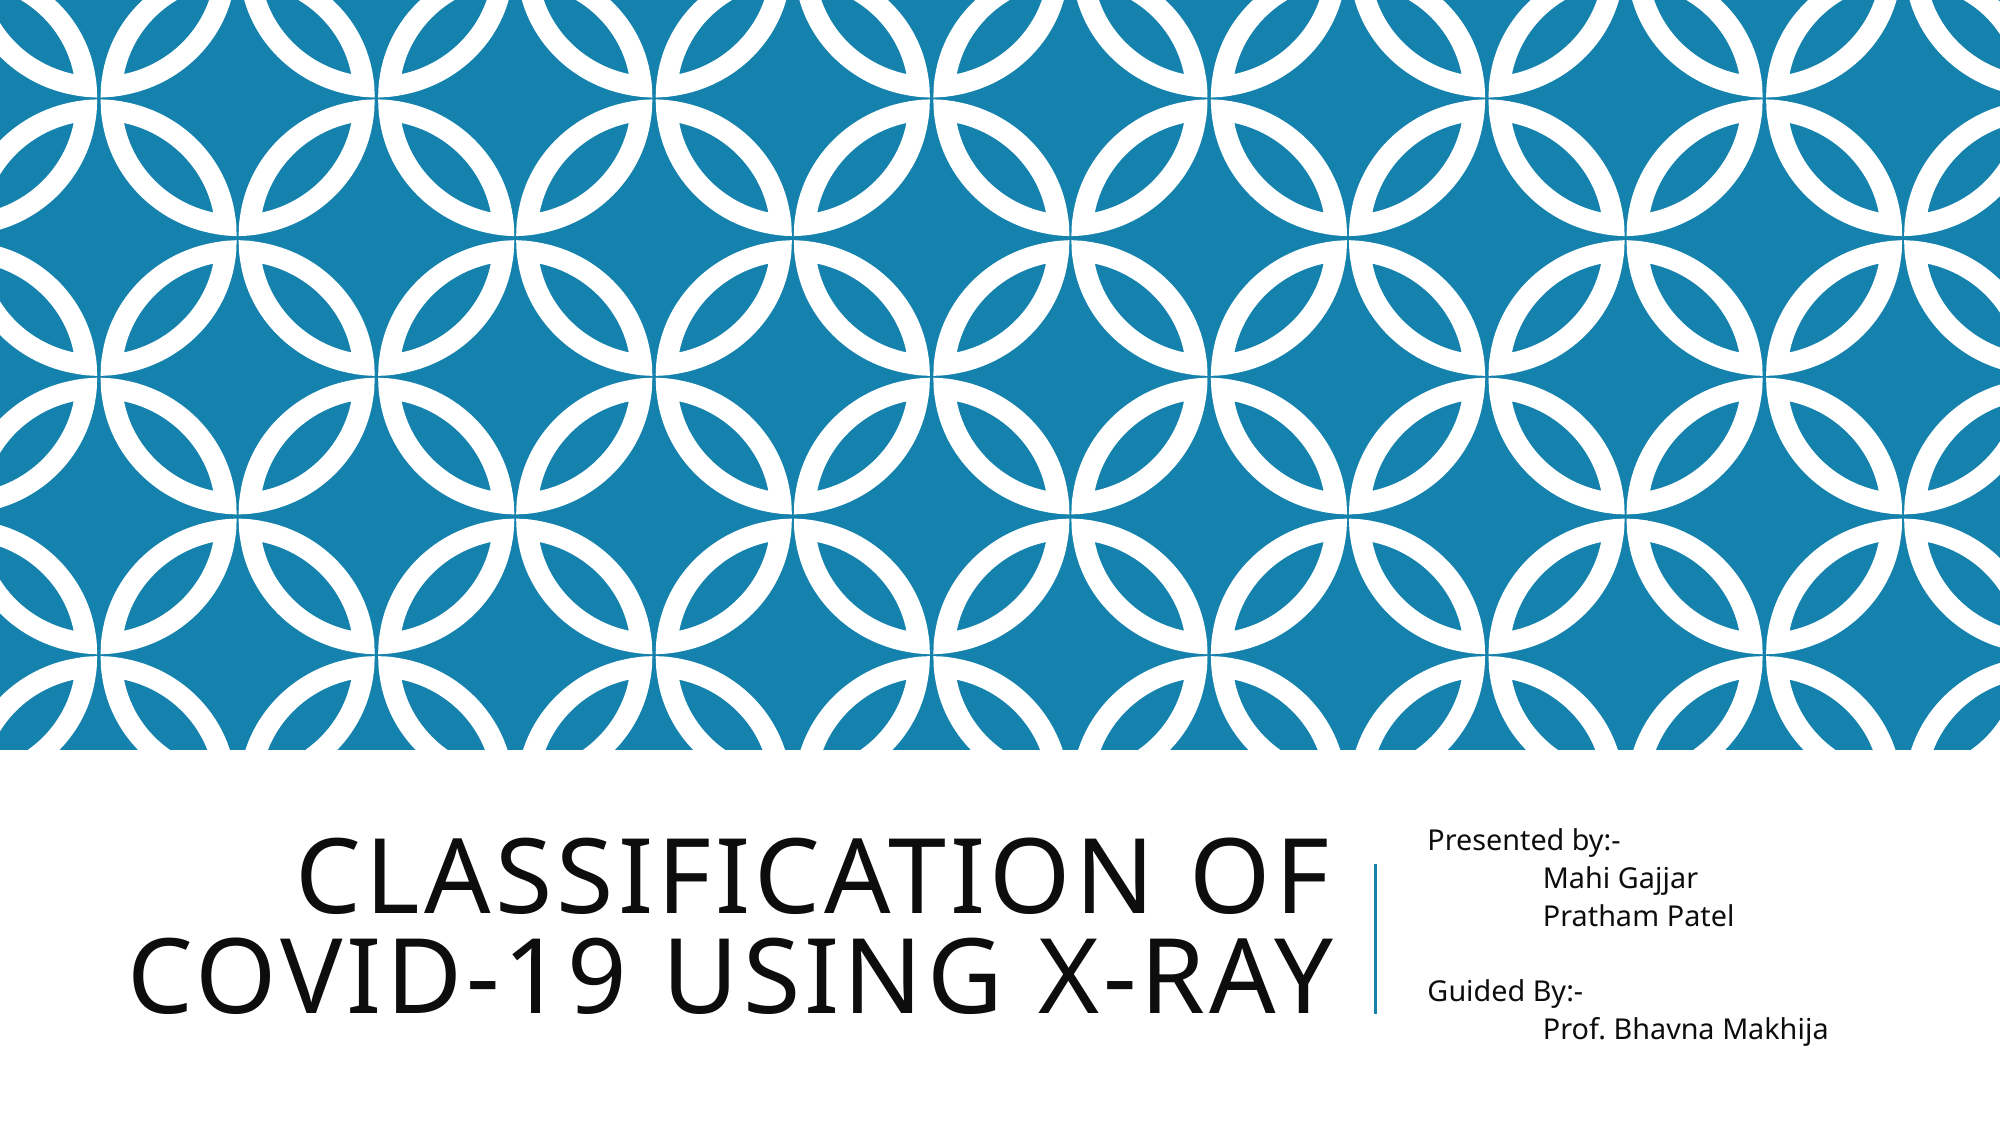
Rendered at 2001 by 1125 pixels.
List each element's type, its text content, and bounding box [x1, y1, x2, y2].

subtitle Presented by:- Mahi Gajjar Pratham Patel Guided By:- Prof. Bhavna Makhija [1412, 813, 1938, 1054]
title Classification of covid-19 using x-ray [75, 813, 1350, 1054]
